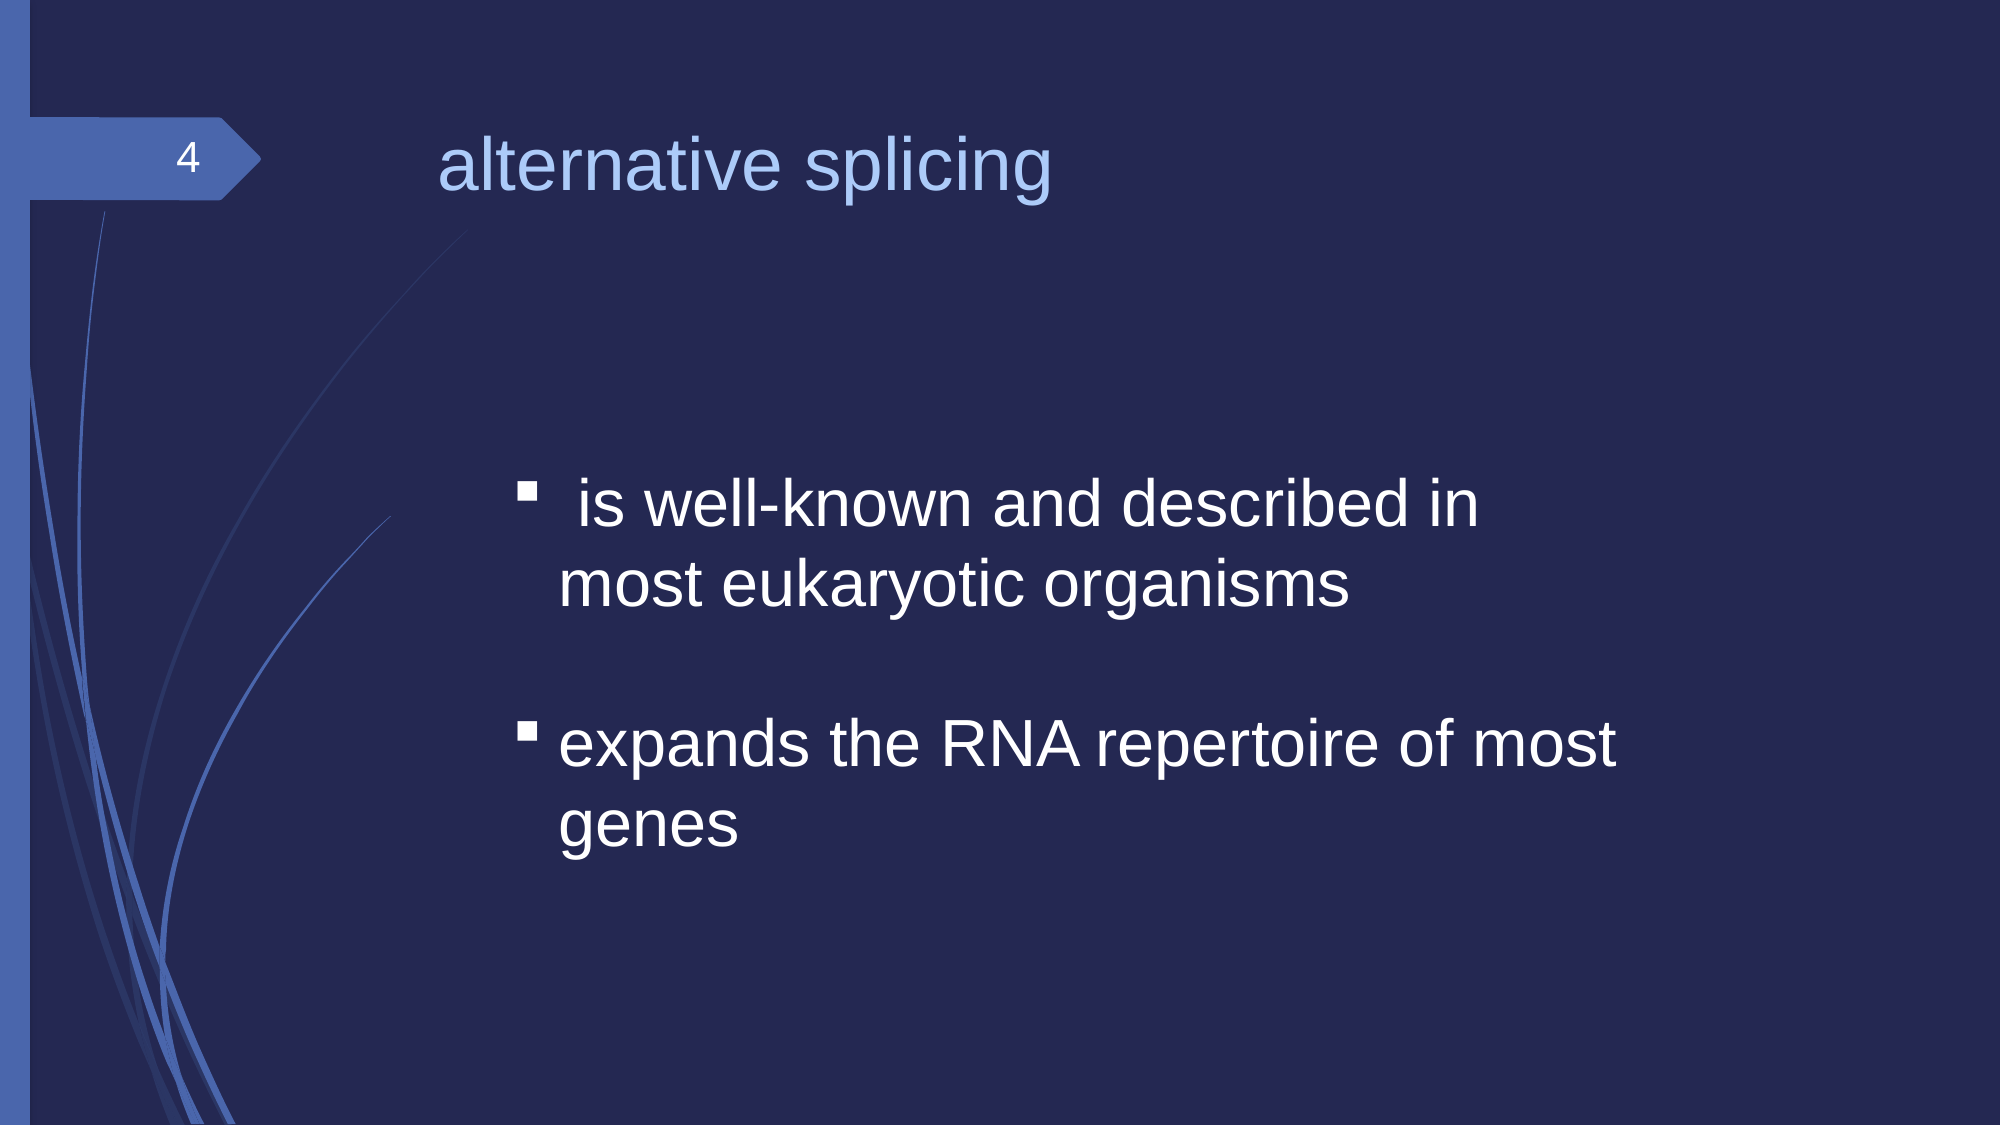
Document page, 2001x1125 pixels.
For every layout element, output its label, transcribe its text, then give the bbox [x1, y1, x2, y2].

text_box is well-known and described in most eukaryotic organisms expands the RNA repertoire of most genes [497, 452, 1645, 867]
slide_number 4 [87, 129, 216, 190]
text_box alternative splicing [422, 108, 1071, 214]
